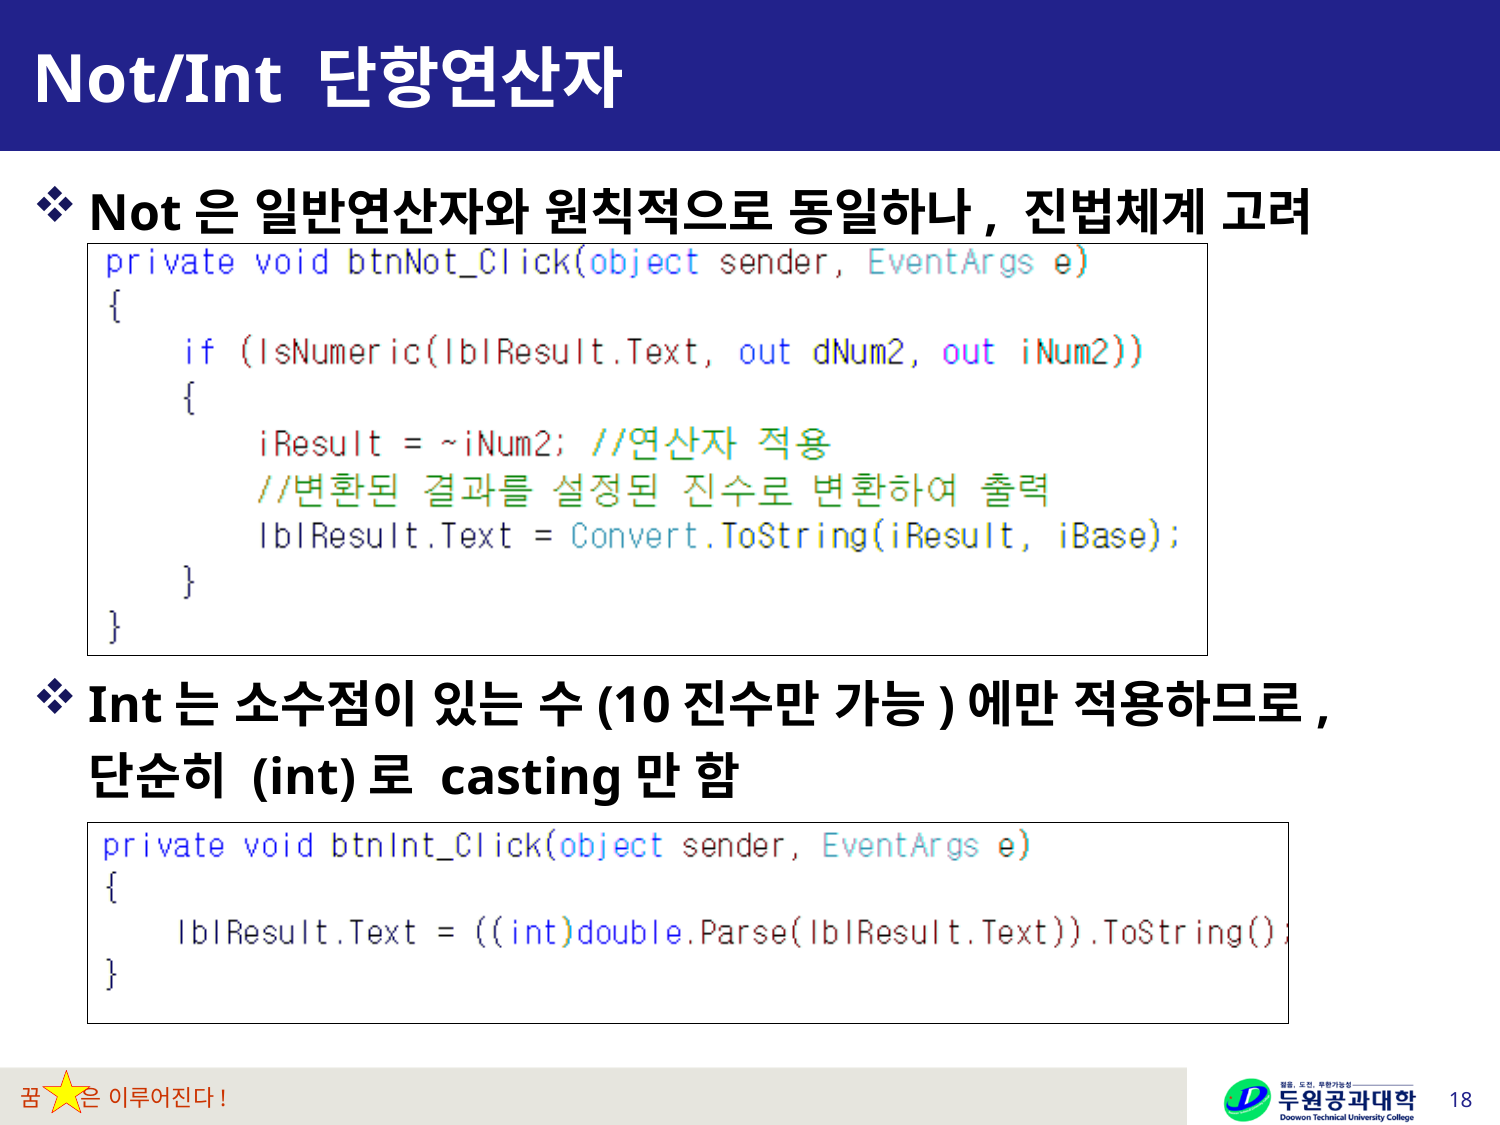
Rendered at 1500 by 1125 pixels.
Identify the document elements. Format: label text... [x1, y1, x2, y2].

slide_number 18 [1399, 1074, 1488, 1125]
picture [87, 822, 1289, 1024]
list Not은 일반연산자와 원칙적으로 동일하나, 진법체계 고려 Int는 소수점이 있는 수(10진수만 가능)에만 적용하므로, 단순히 (int)로 casting만 함 [17, 160, 1486, 1077]
picture [1222, 1077, 1399, 1125]
picture [0, 1066, 1187, 1125]
picture [85, 1089, 96, 1094]
picture [87, 243, 1208, 656]
title Not/Int 단항연산자 [17, 14, 1483, 138]
